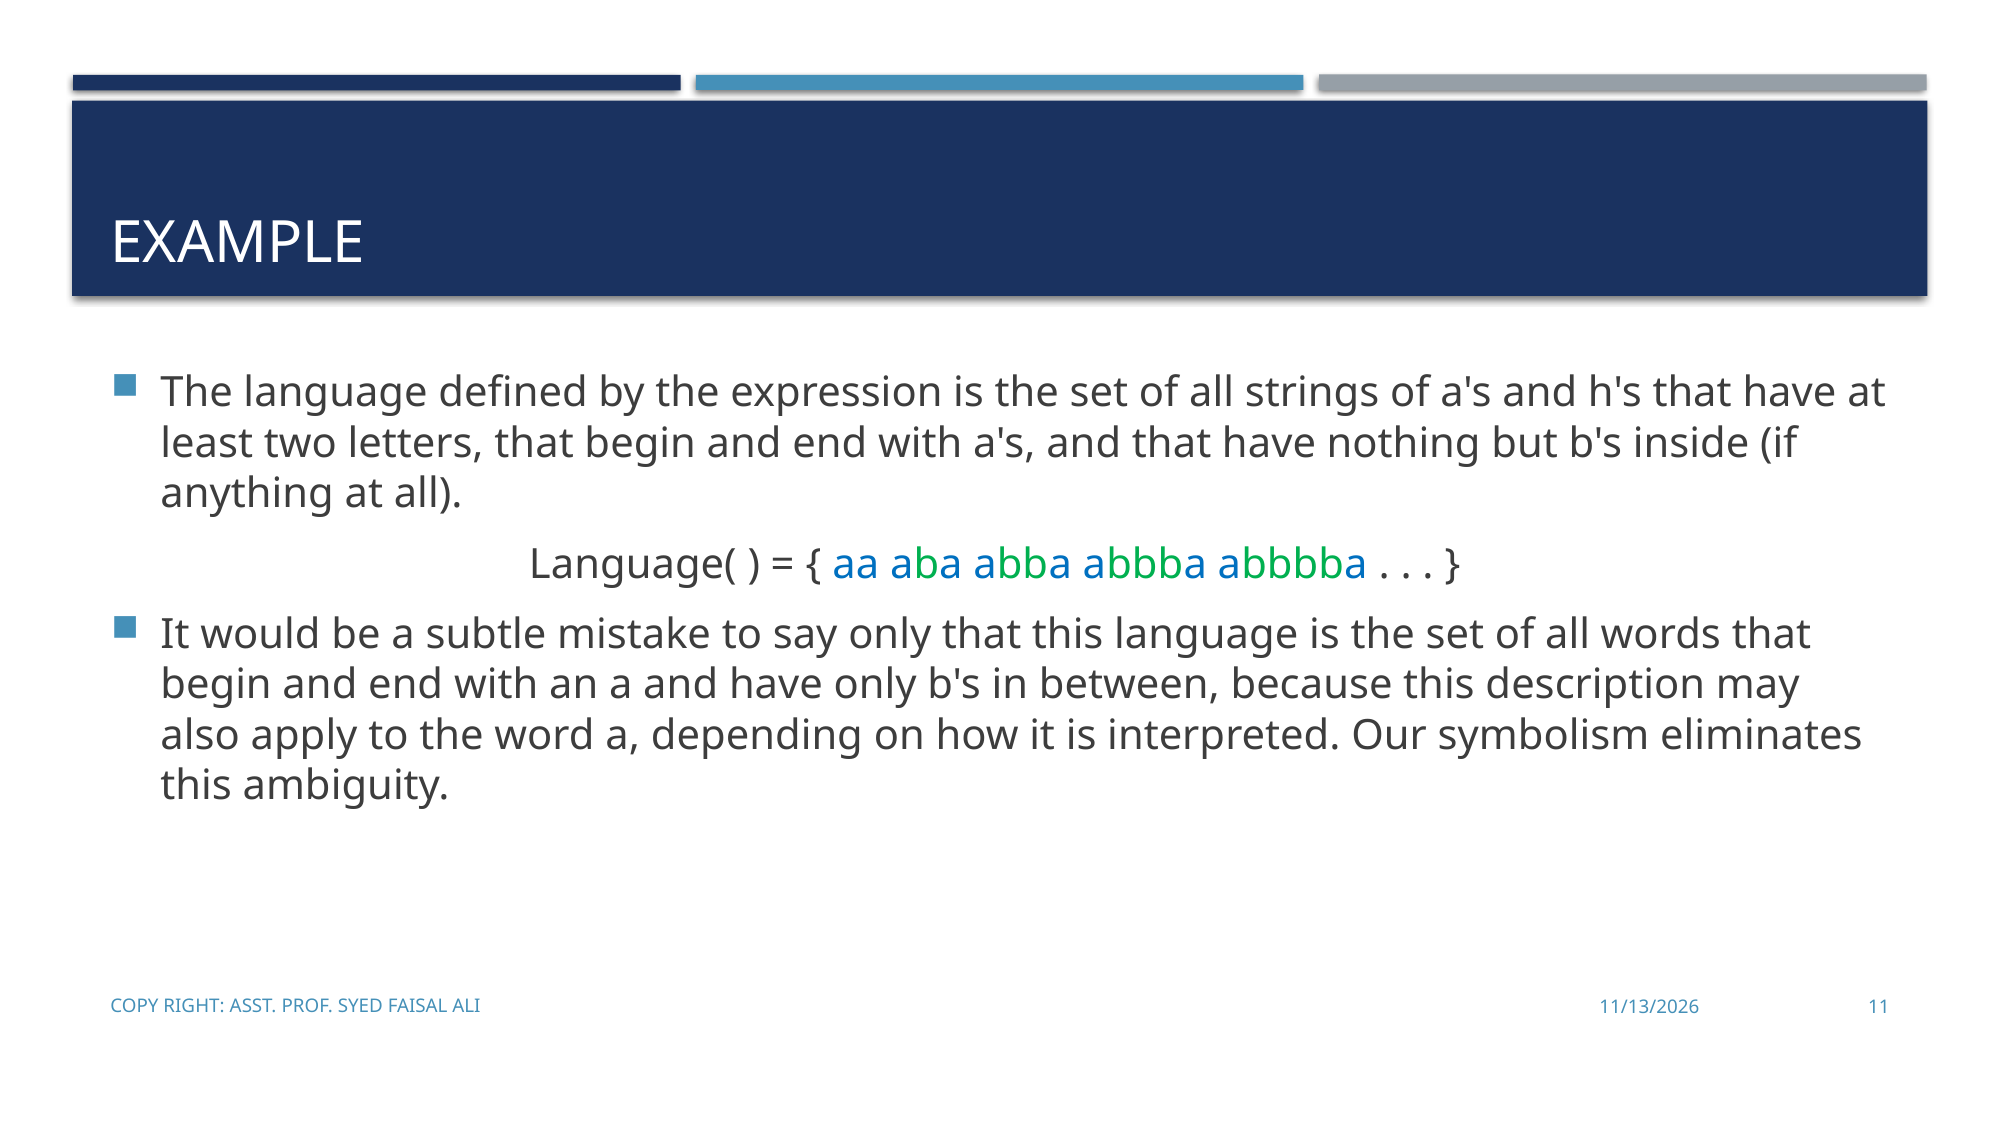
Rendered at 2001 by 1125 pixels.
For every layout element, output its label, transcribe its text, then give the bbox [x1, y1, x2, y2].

title example [95, 115, 1905, 282]
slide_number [1247, 977, 1715, 1037]
footer Copy Right: Asst. Prof. Syed Faisal Ali [95, 976, 1230, 1037]
slide_number 11 [1732, 977, 1905, 1037]
